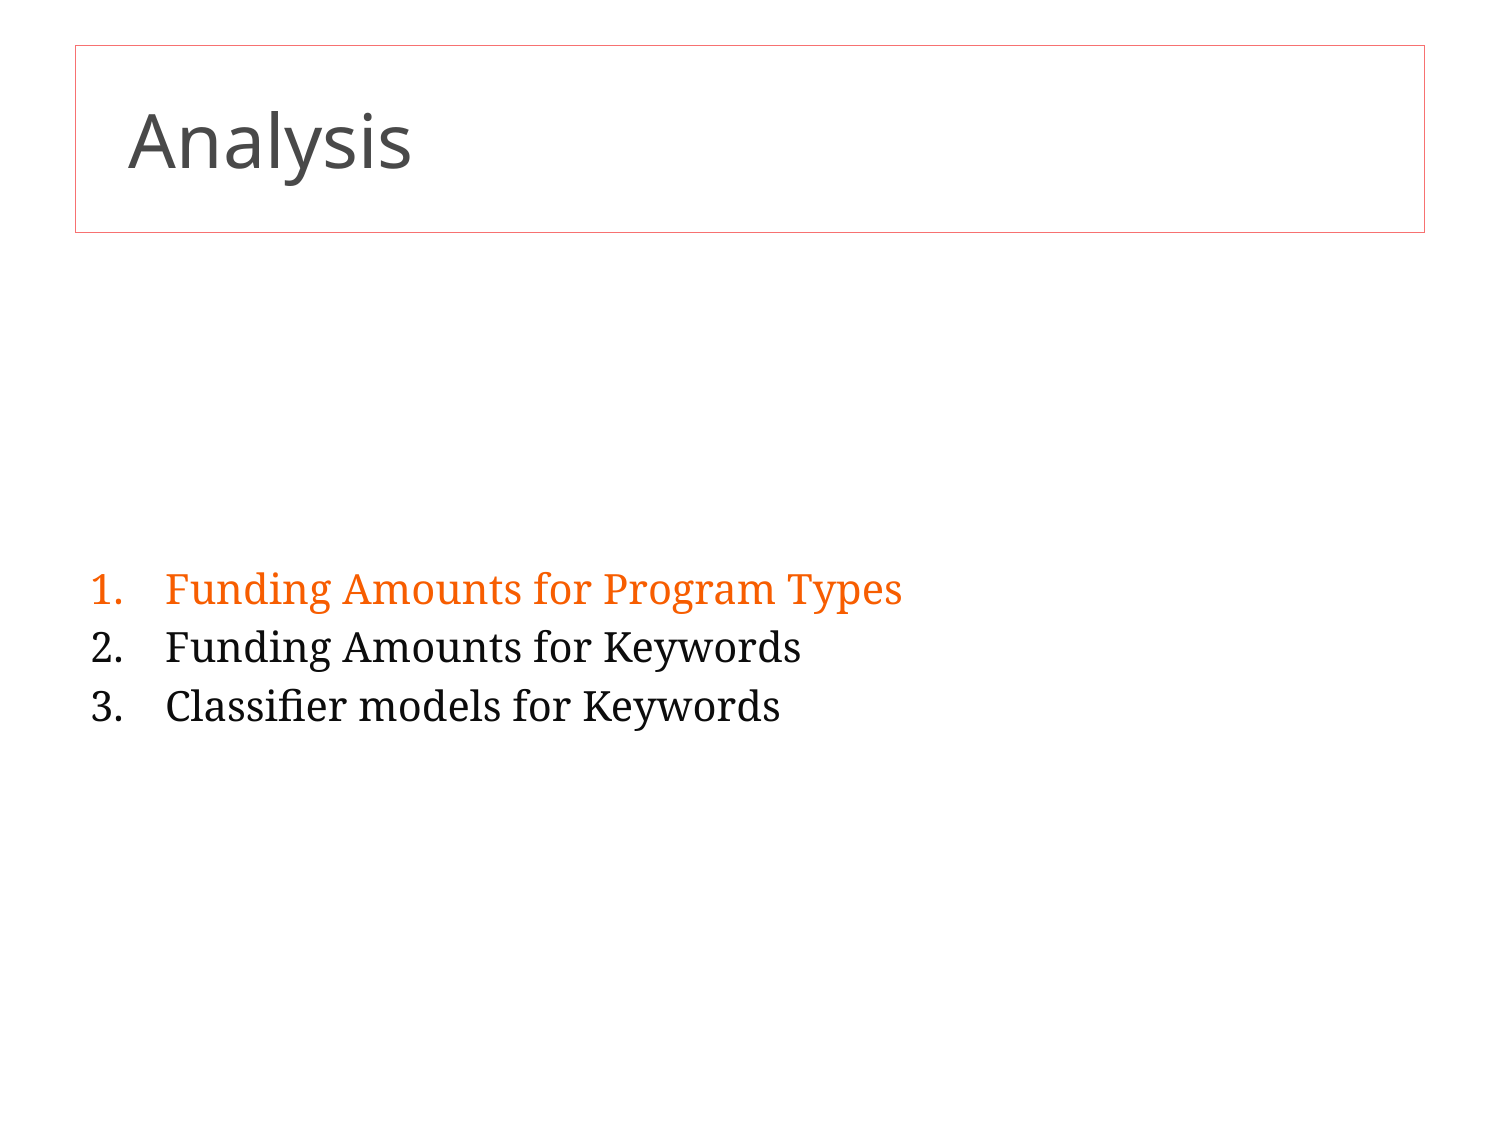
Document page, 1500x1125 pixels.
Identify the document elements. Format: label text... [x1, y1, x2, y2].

title Analysis [75, 45, 1425, 233]
list Funding Amounts for Program Types Funding Amounts for Keywords Classifier models for Keywords [75, 287, 1425, 1005]
